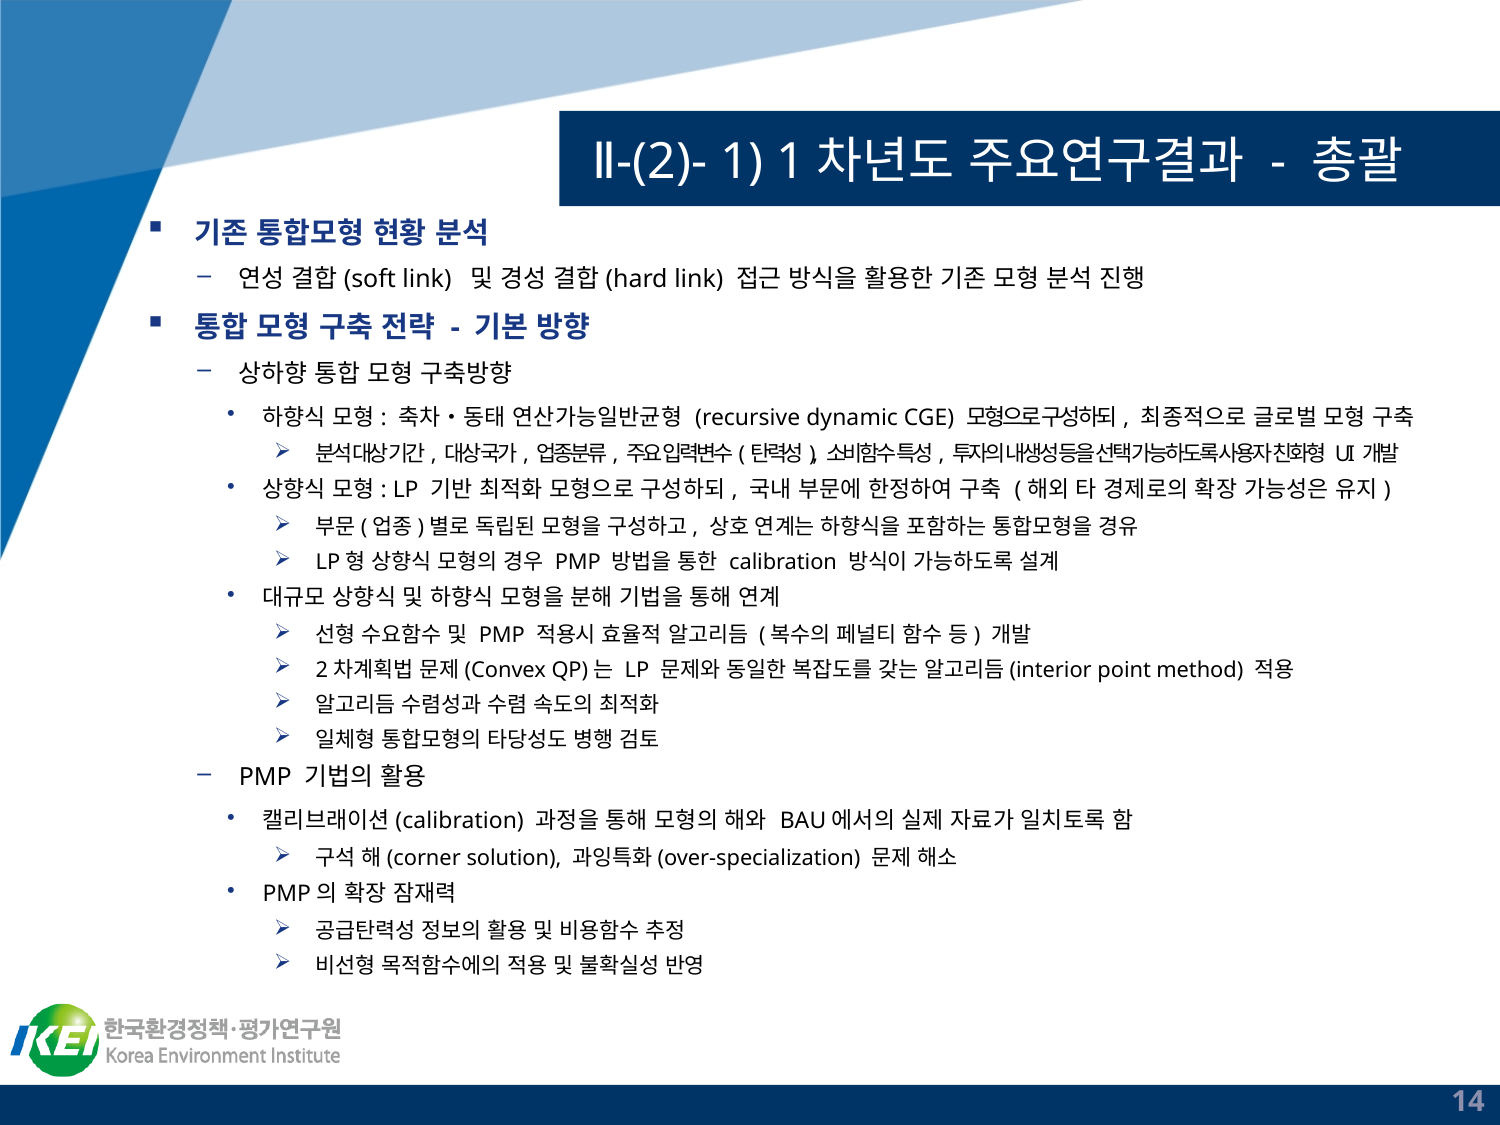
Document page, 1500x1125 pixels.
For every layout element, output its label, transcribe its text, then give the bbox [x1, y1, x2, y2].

title Ⅱ-(2)- 1) 1차년도 주요연구결과 - 총괄 [559, 110, 1500, 206]
list 기존 통합모형 현황 분석 연성 결합(soft link) 및 경성 결합(hard link) 접근 방식을 활용한 기존 모형 분석 진행 통합 모형 구축 전략 - 기본 방향 상하향 통합 모형 구축방향 하향식 모형: 축차‧동태 연산가능일반균형 (recursive dynamic CGE) 모형으로 구성하되, 최종적으로 글로벌 모형 구축 분석 대상 기간, 대상 국가, 업종분류, 주요 입력변수(탄력성), 소비함수 특성, 투자의 내생성 등을 선택 가능하도록 사용자 친화형 UI 개발 상향식 모형: LP 기반 최적화 모형으로 구성하되, 국내 부문에 한정하여 구축 (해외 타 경제로의 확장 가능성은 유지) 부문(업종)별로 독립된 모형을 구성하고, 상호 연계는 하향식을 포함하는 통합모형을 경유 LP형 상향식 모형의 경우 PMP 방법을 통한 calibration 방식이 가능하도록 설계 대규모 상향식 및 하향식 모형을 분해 기법을 통해 연계 선형 수요함수 및 PMP 적용시 효율적 알고리듬 (복수의 페널티 함수 등) 개발 2차계획법 문제(Convex QP)는 LP 문제와 동일한 복잡도를 갖는 알고리듬(interior point method) 적용 알고리듬 수렴성과 수렴 속도의 최적화 일체형 통합모형의 타당성도 병행 검토 PMP 기법의 활용 캘리브래이션(calibration) 과정을 통해 모형의 해와 BAU에서의 실제 자료가 일치토록 함 구석 해(corner solution), 과잉특화(over-specialization) 문제 해소 PMP의 확장 잠재력 공급탄력성 정보의 활용 및 비용함수 추정 비선형 목적함수에의 적용 및 불확실성 반영 [123, 206, 1500, 948]
picture [0, 996, 350, 1082]
text_box [98, 271, 1463, 1026]
slide_number 14 [1149, 1079, 1500, 1125]
picture [0, 0, 1135, 637]
